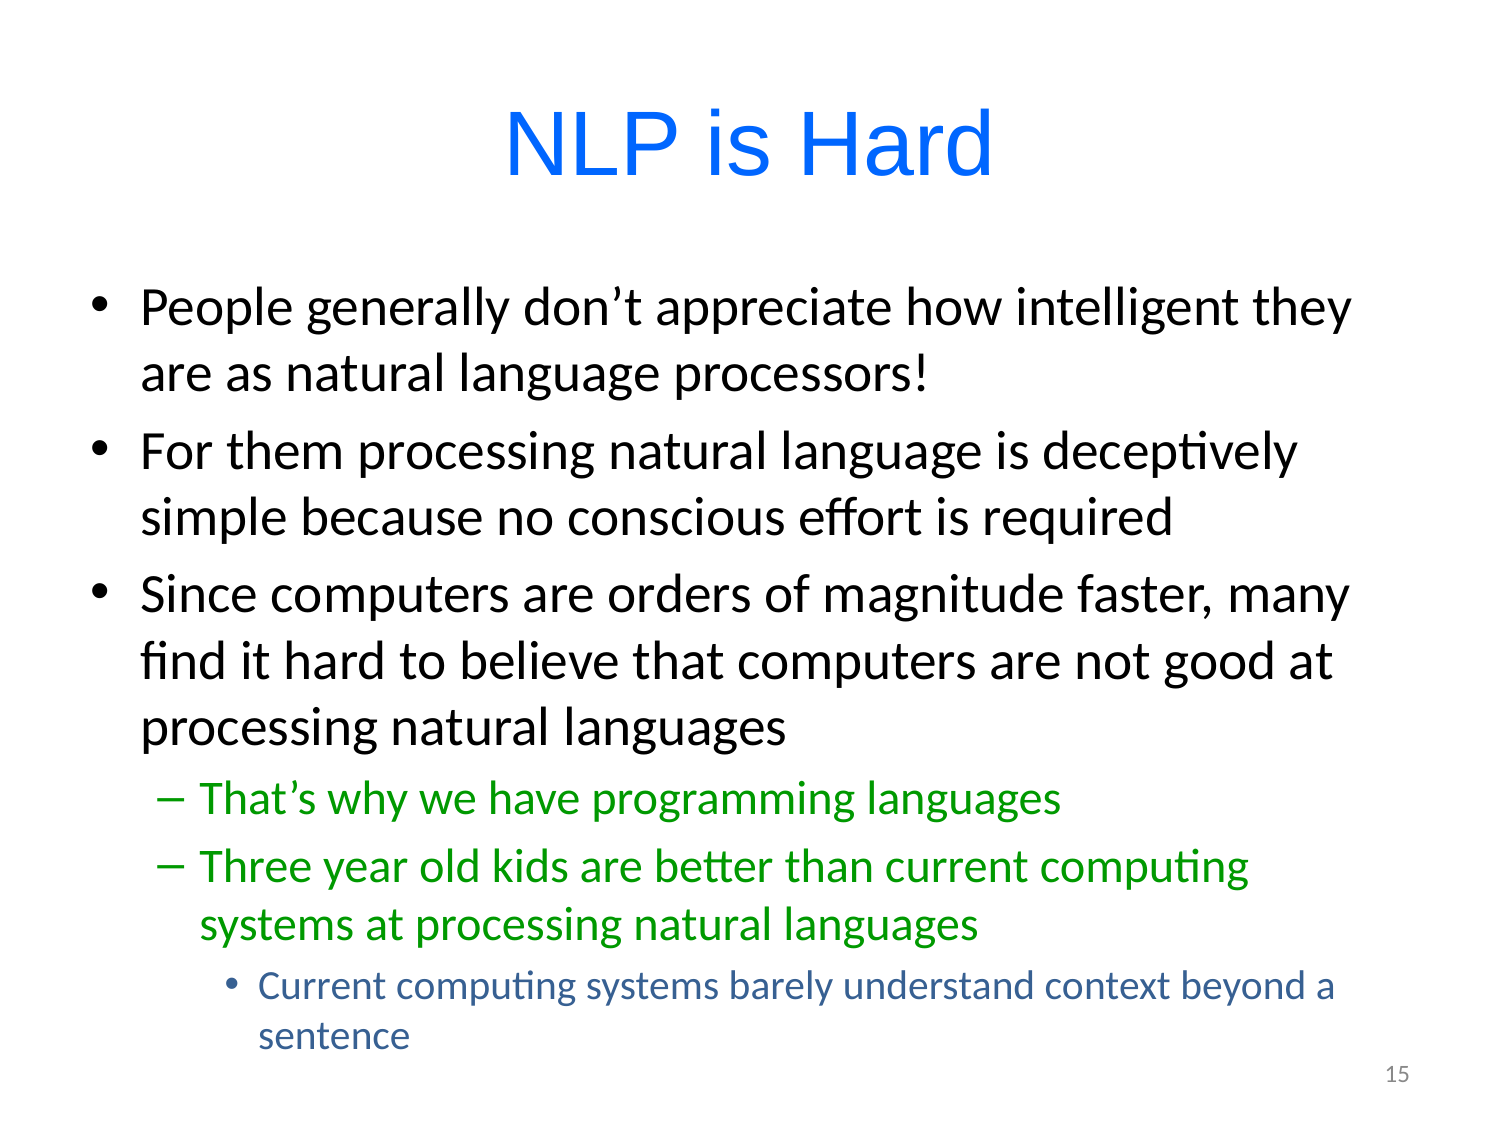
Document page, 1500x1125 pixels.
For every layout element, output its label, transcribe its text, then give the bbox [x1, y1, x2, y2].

slide_number 15 [1074, 1042, 1425, 1103]
title NLP is Hard [75, 45, 1425, 233]
list People generally don’t appreciate how intelligent they are as natural language processors! For them processing natural language is deceptively simple because no conscious effort is required Since computers are orders of magnitude faster, many find it hard to believe that computers are not good at processing natural languages That’s why we have programming languages Three year old kids are better than current computing systems at processing natural languages Current computing systems barely understand context beyond a sentence [75, 262, 1425, 1080]
